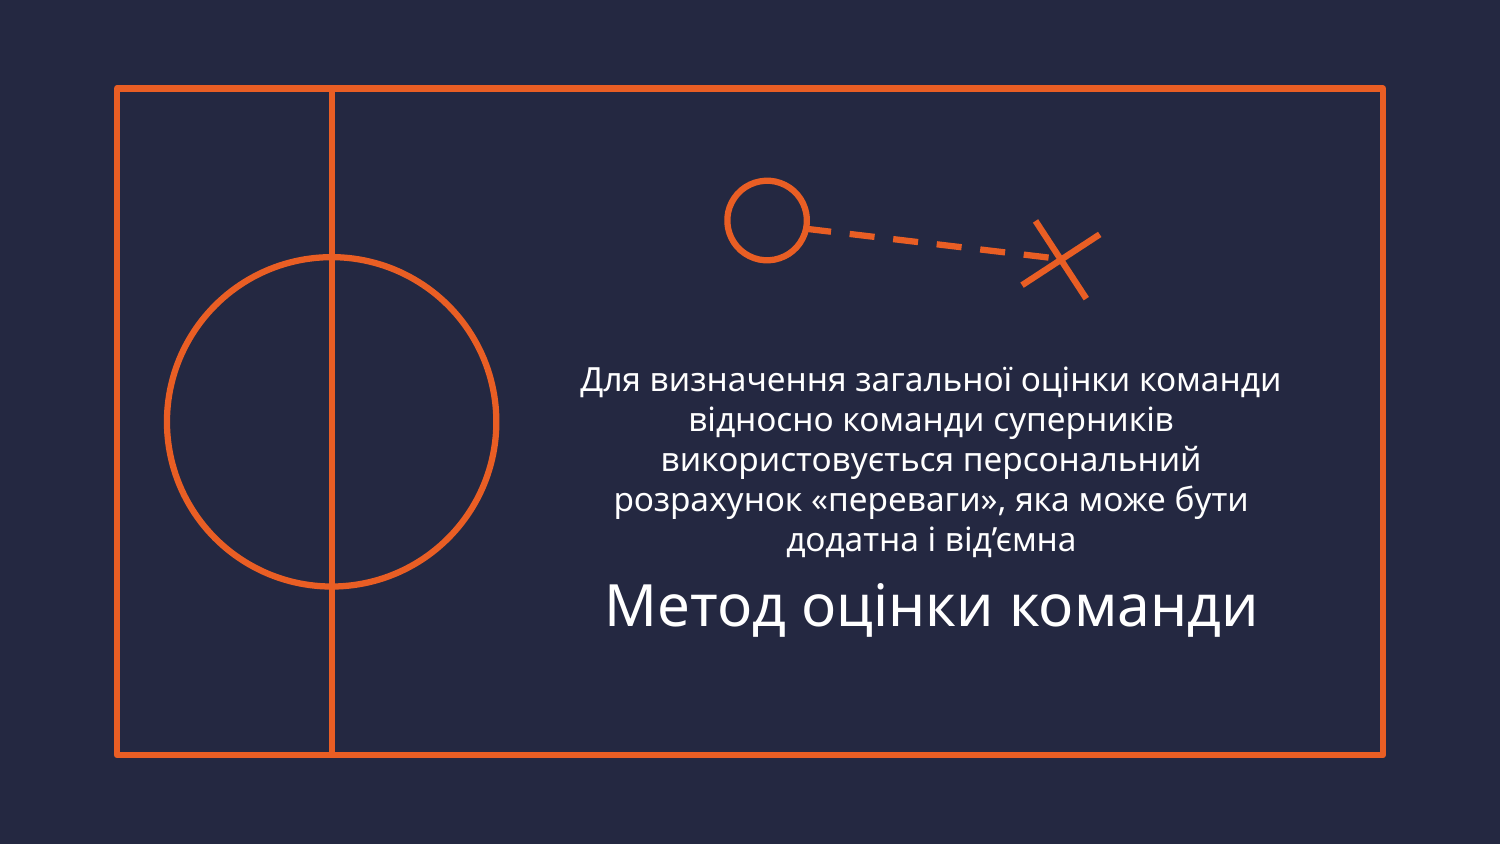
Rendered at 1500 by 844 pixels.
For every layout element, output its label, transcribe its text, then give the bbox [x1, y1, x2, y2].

subtitle Для визначення загальної оцінки команди відносно команди суперників використовується персональний розрахунок «переваги», яка може бути додатна і від’ємна [551, 366, 1312, 551]
title Метод оцінки команди [551, 562, 1312, 644]
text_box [166, 88, 497, 754]
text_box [725, 195, 1095, 291]
